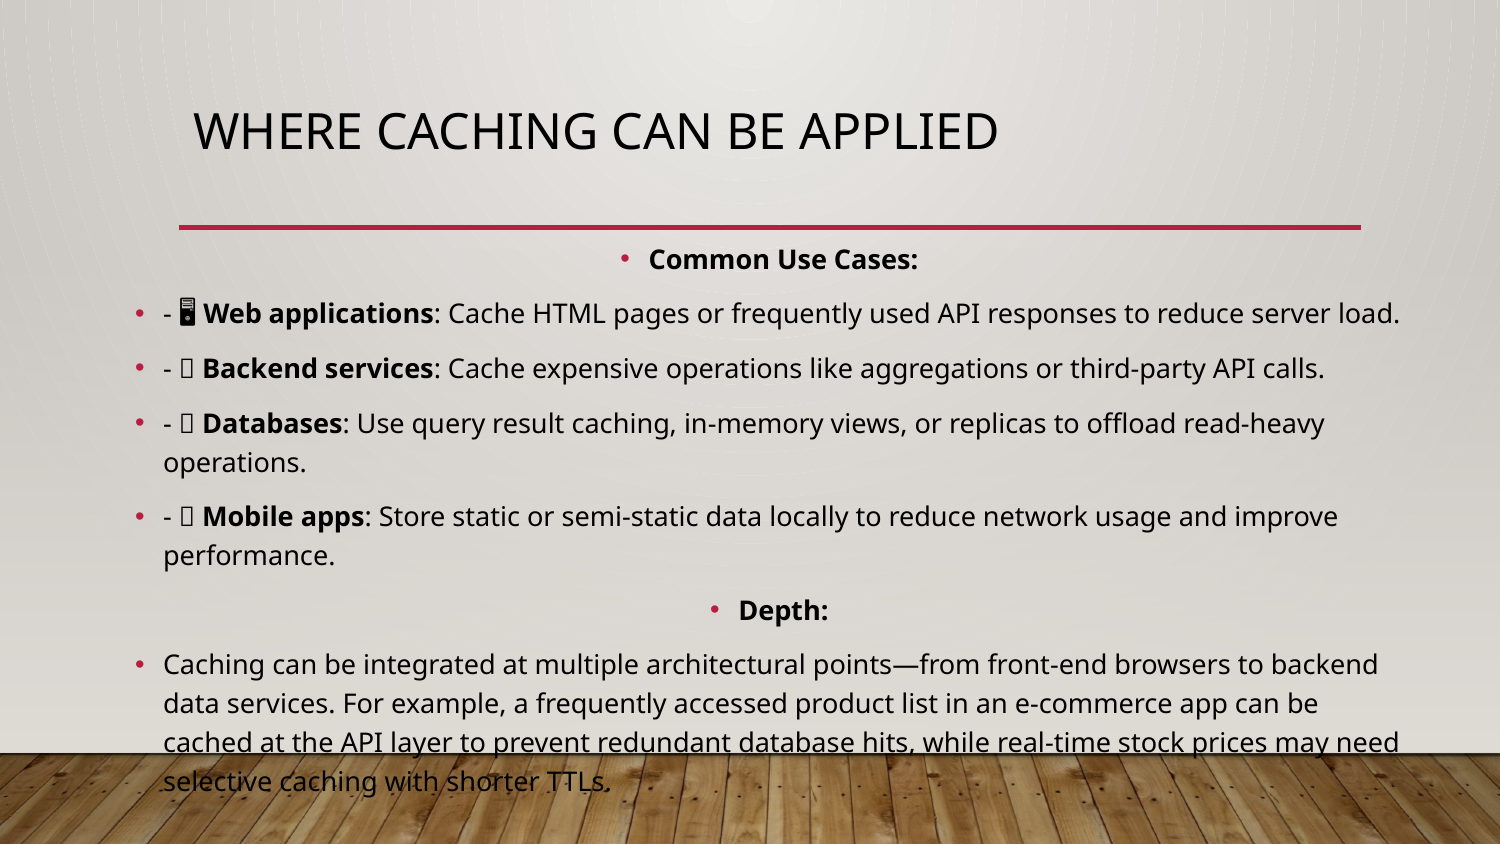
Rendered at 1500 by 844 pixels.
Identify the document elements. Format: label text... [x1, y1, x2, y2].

picture [0, 753, 1500, 844]
list Common Use Cases: - 🖥️ Web applications: Cache HTML pages or frequently used API responses to reduce server load. - 🔙 Backend services: Cache expensive operations like aggregations or third-party API calls. - 🧮 Databases: Use query result caching, in-memory views, or replicas to offload read-heavy operations. - 📲 Mobile apps: Store static or semi-static data locally to reduce network usage and improve performance. Depth: Caching can be integrated at multiple architectural points—from front-end browsers to backend data services. For example, a frequently accessed product list in an e-commerce app can be cached at the API layer to prevent redundant database hits, while real-time stock prices may need selective caching with shorter TTLs. [120, 228, 1419, 725]
title Where Caching Can Be Applied [178, 98, 1361, 228]
